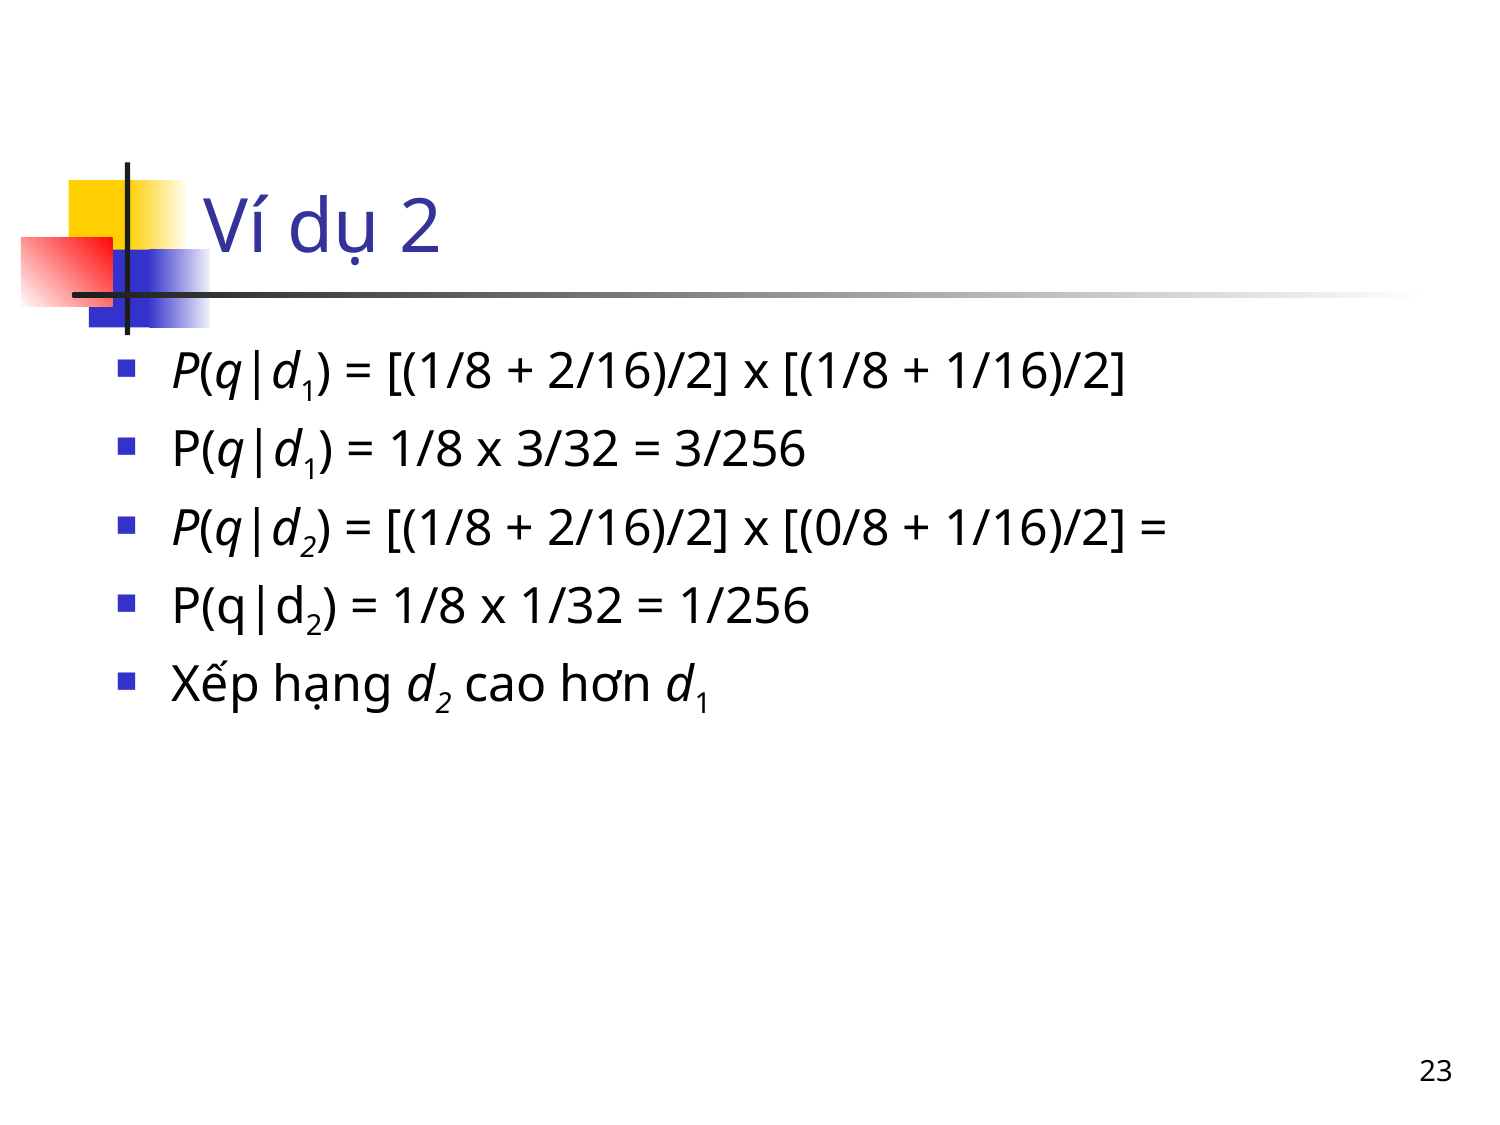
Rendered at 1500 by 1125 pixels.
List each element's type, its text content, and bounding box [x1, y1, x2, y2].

slide_number 23 [1155, 1024, 1468, 1100]
list P(q|d1) = [(1/8 + 2/16)/2] x [(1/8 + 1/16)/2] P(q|d1) = 1/8 x 3/32 = 3/256 P(q|d2) = [(1/8 + 2/16)/2] x [(0/8 + 1/16)/2] = P(q|d2) = 1/8 x 1/32 = 1/256 Xếp hạng d2 cao hơn d1 [100, 331, 1469, 1006]
title Ví dụ 2 [188, 35, 1468, 275]
